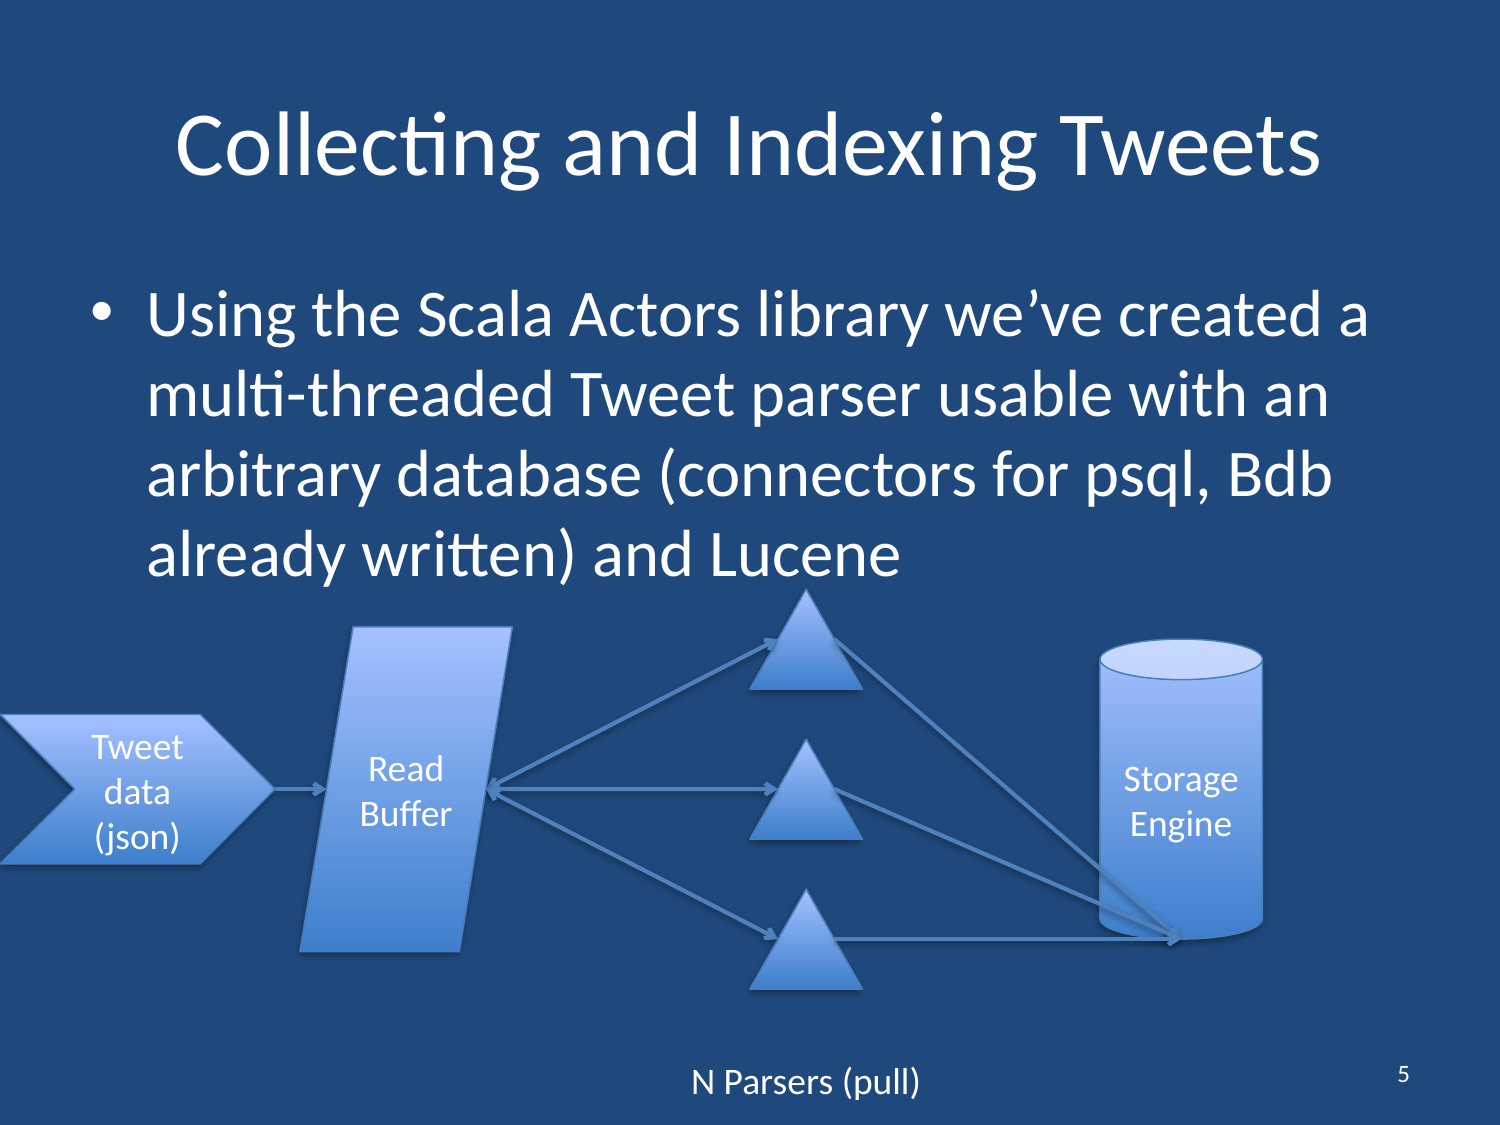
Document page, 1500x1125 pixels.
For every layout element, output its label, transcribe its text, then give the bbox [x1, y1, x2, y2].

text_box N Parsers (pull) [676, 1049, 937, 1109]
text_box Read Buffer [299, 625, 514, 953]
text_box Tweet data (json) [0, 713, 274, 865]
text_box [834, 638, 1101, 788]
list Using the Scala Actors library we’ve created a multi-threaded Tweet parser usable with an arbitrary database (connectors for psql, Bdb already written) and Lucene [75, 262, 1425, 1005]
text_box [782, 738, 829, 840]
title Collecting and Indexing Tweets [75, 45, 1425, 233]
slide_number 5 [1074, 1042, 1425, 1103]
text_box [485, 788, 779, 940]
text_box [778, 588, 835, 690]
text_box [834, 788, 1101, 940]
text_box Storage Engine [1104, 638, 1264, 940]
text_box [485, 638, 779, 788]
text_box [749, 888, 864, 990]
